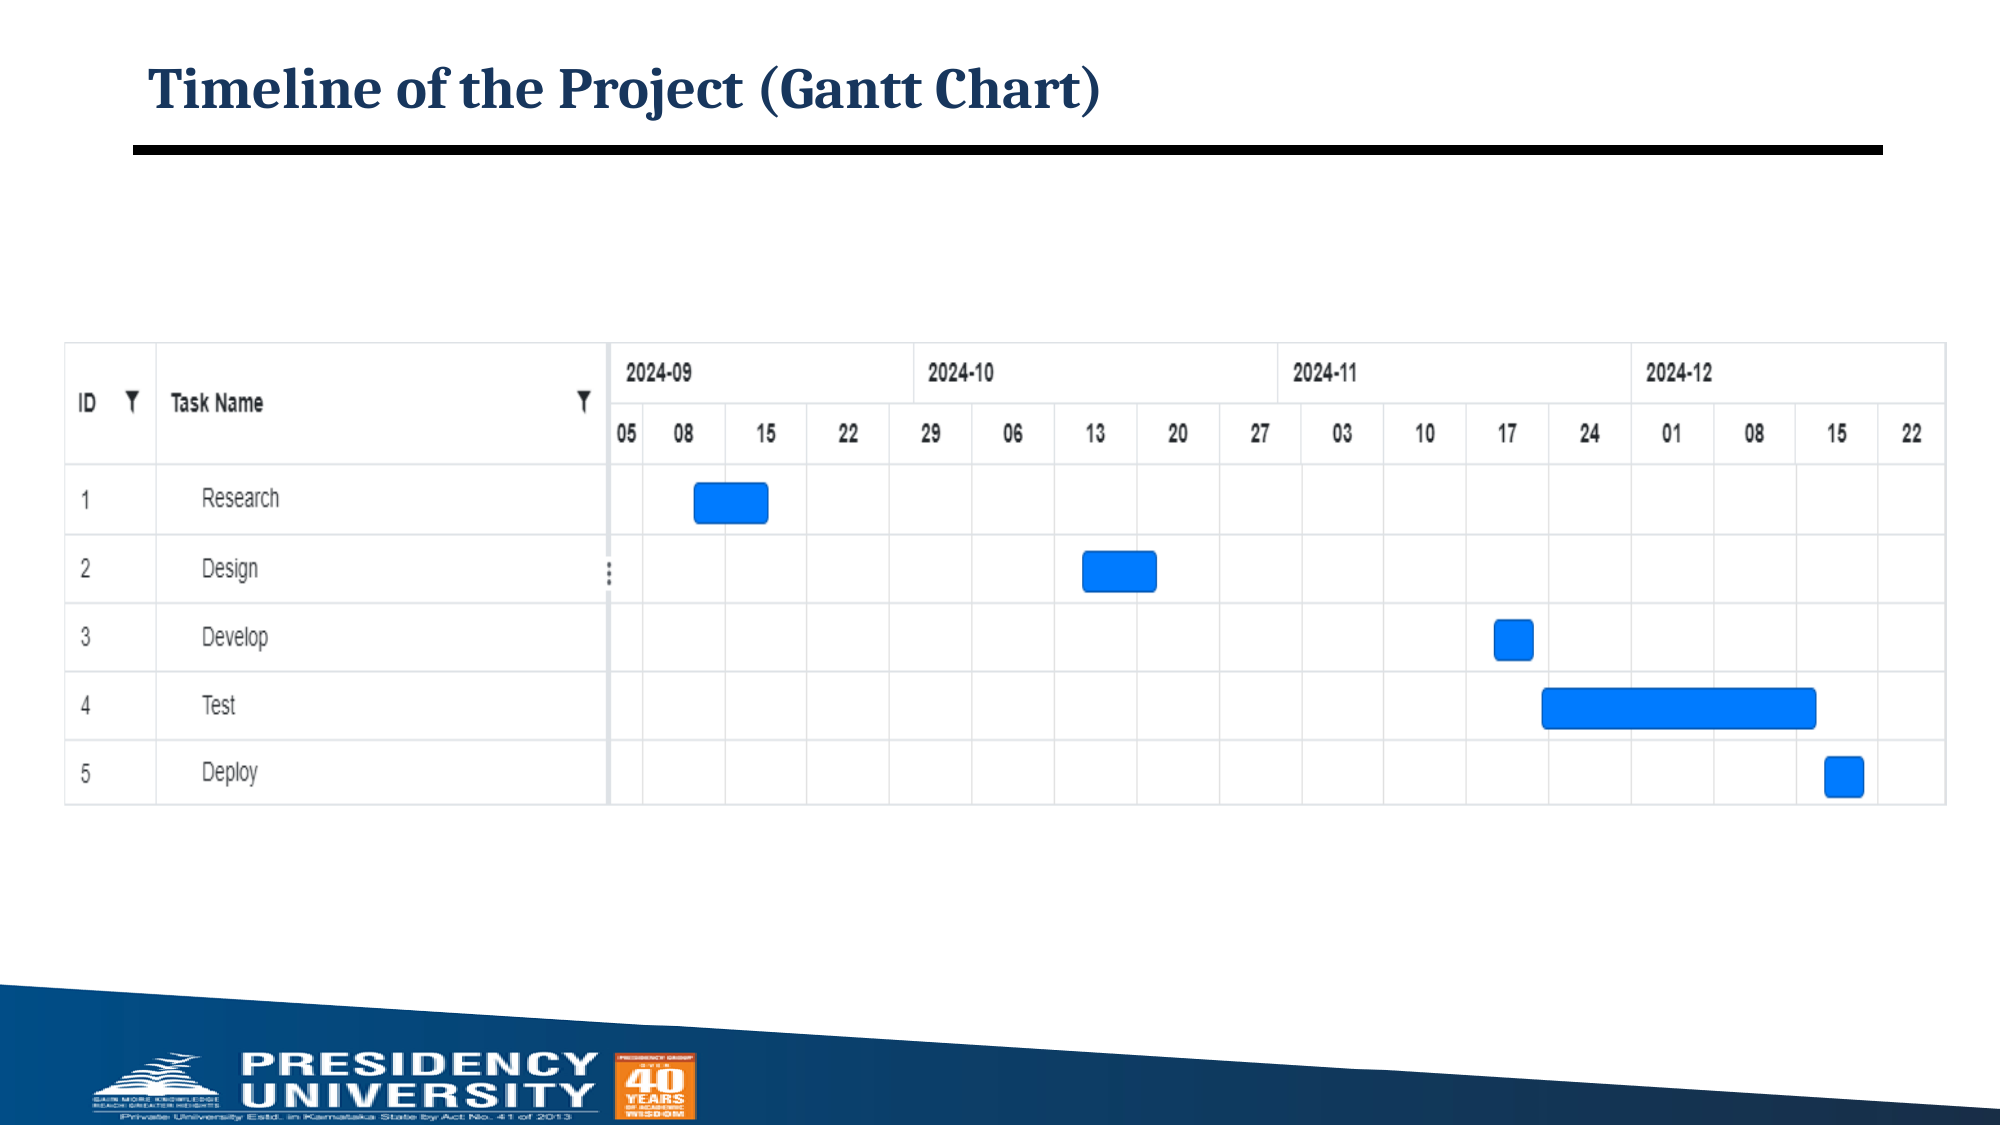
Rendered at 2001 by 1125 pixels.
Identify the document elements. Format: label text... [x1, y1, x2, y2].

title Timeline of the Project (Gantt Chart) [133, 45, 1884, 125]
picture [63, 342, 1948, 806]
picture [0, 982, 2000, 1125]
